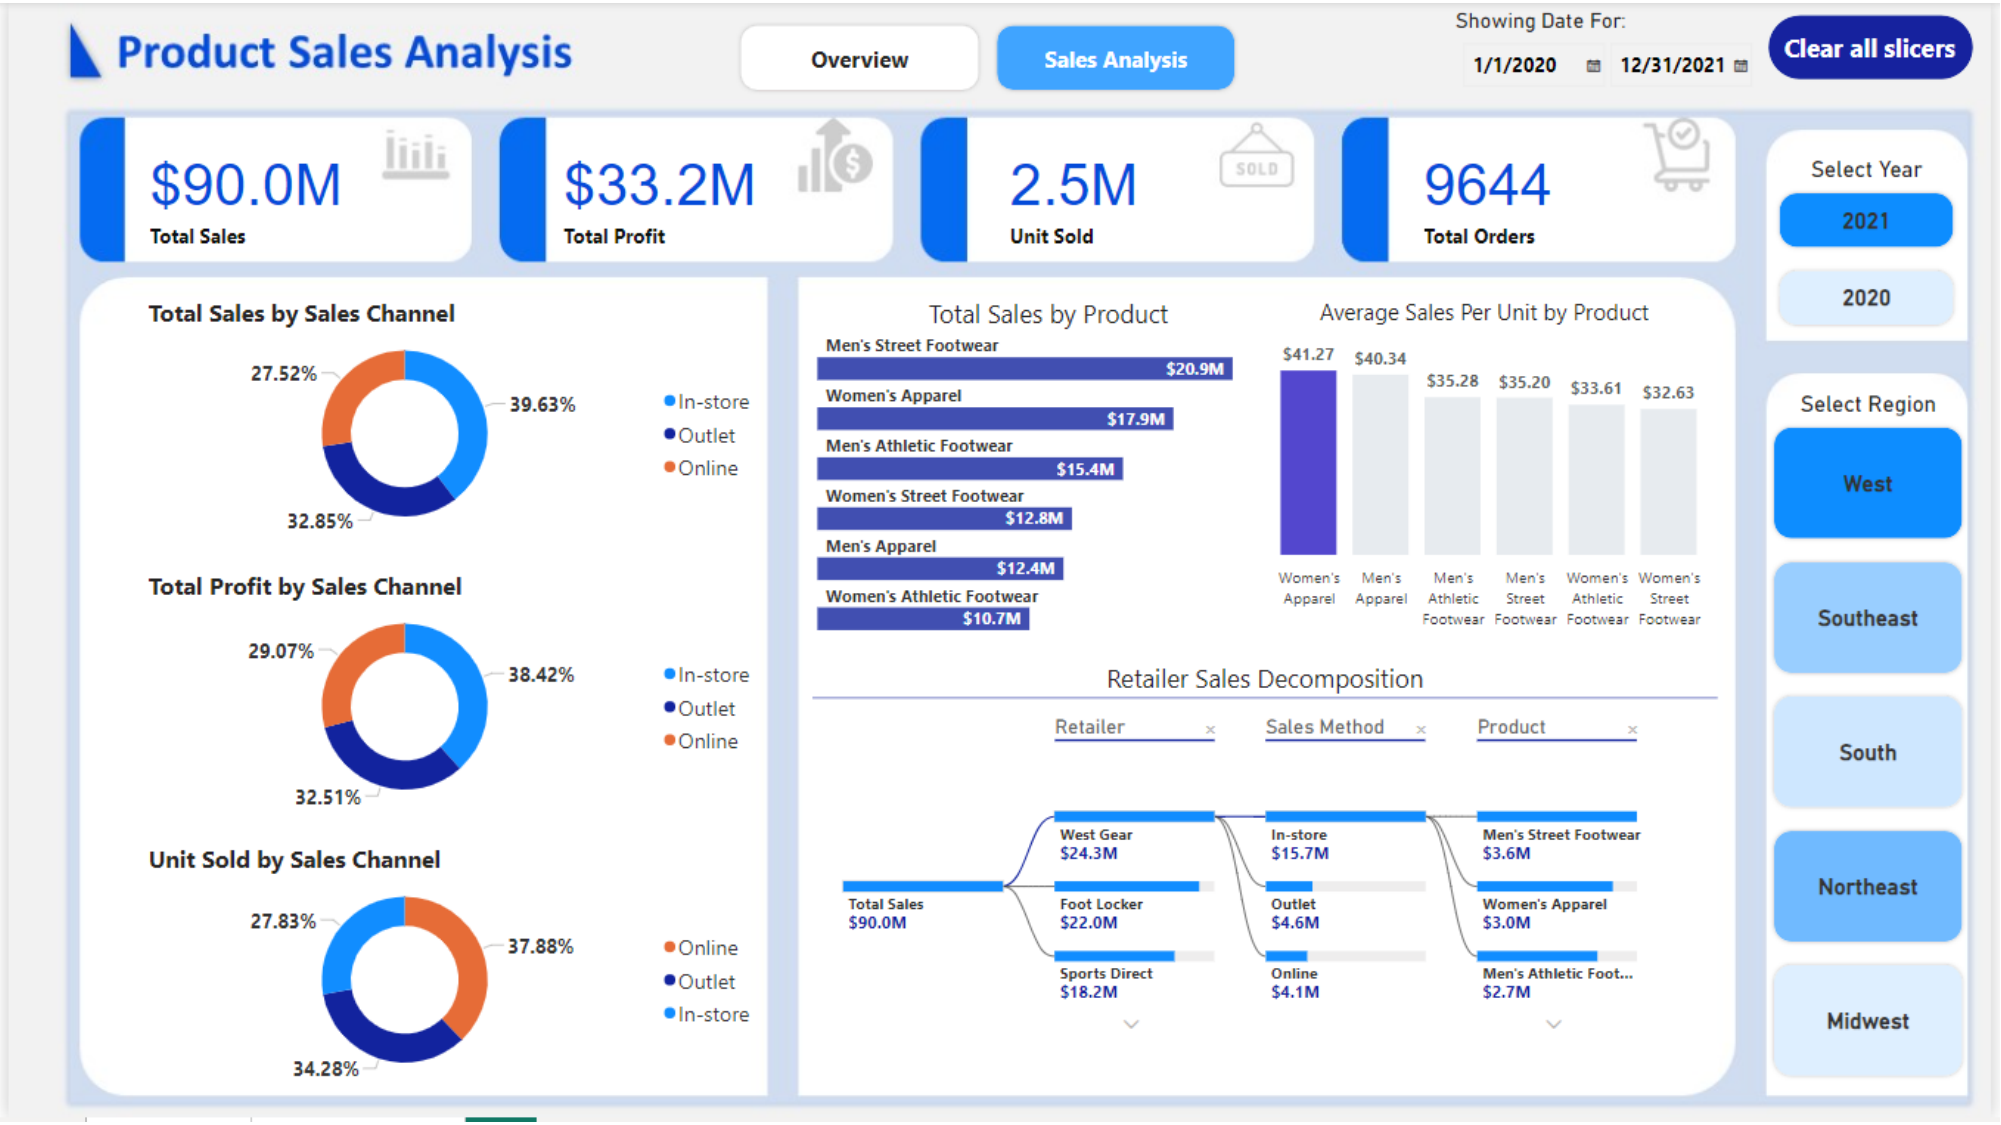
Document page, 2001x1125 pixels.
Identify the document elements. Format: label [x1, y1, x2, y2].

list [0, 3, 2000, 1122]
